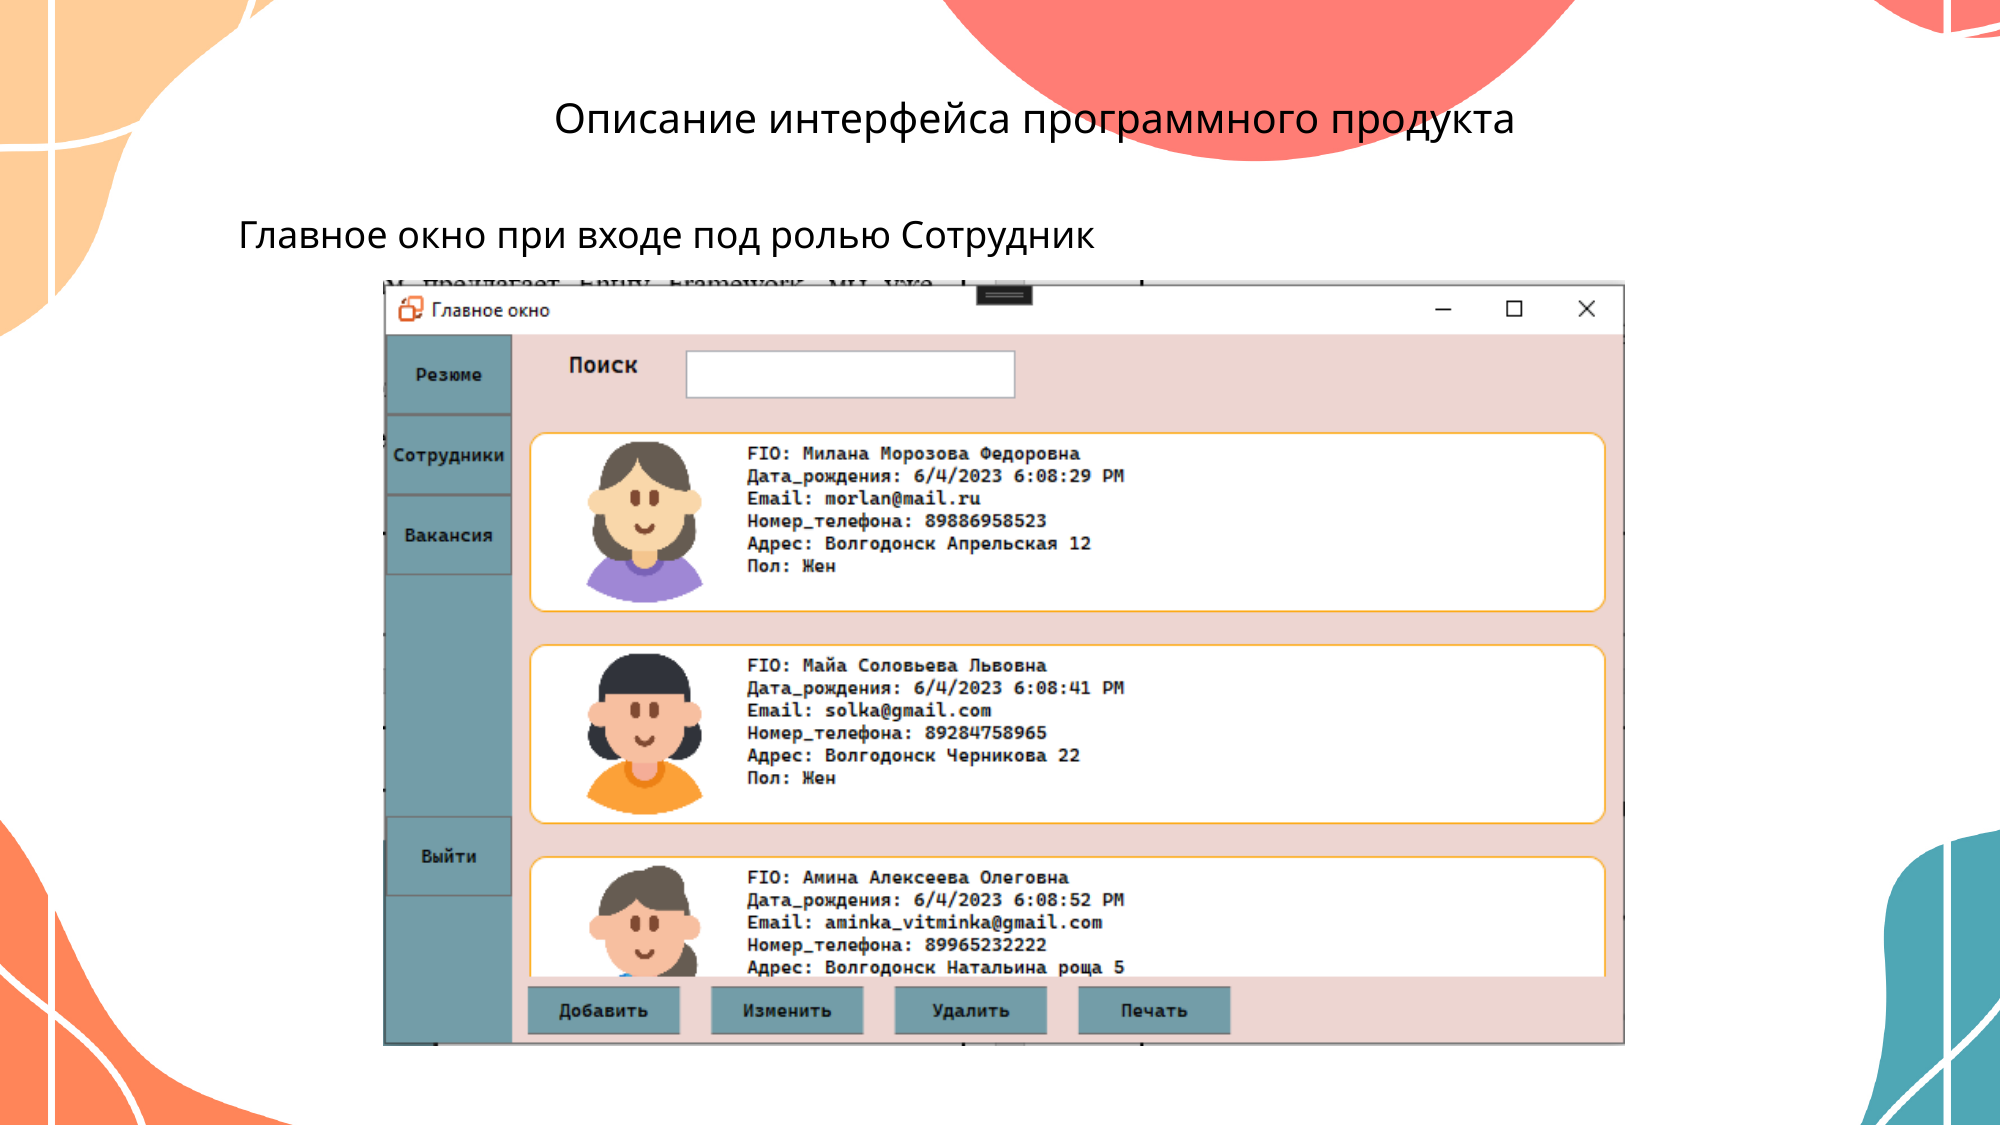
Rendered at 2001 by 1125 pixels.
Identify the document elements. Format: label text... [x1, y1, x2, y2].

title Описание интерфейса программного продукта [172, 89, 1898, 150]
picture [0, 0, 2000, 1125]
text_box Главное окно при входе под ролью Сотрудник [223, 203, 1111, 264]
